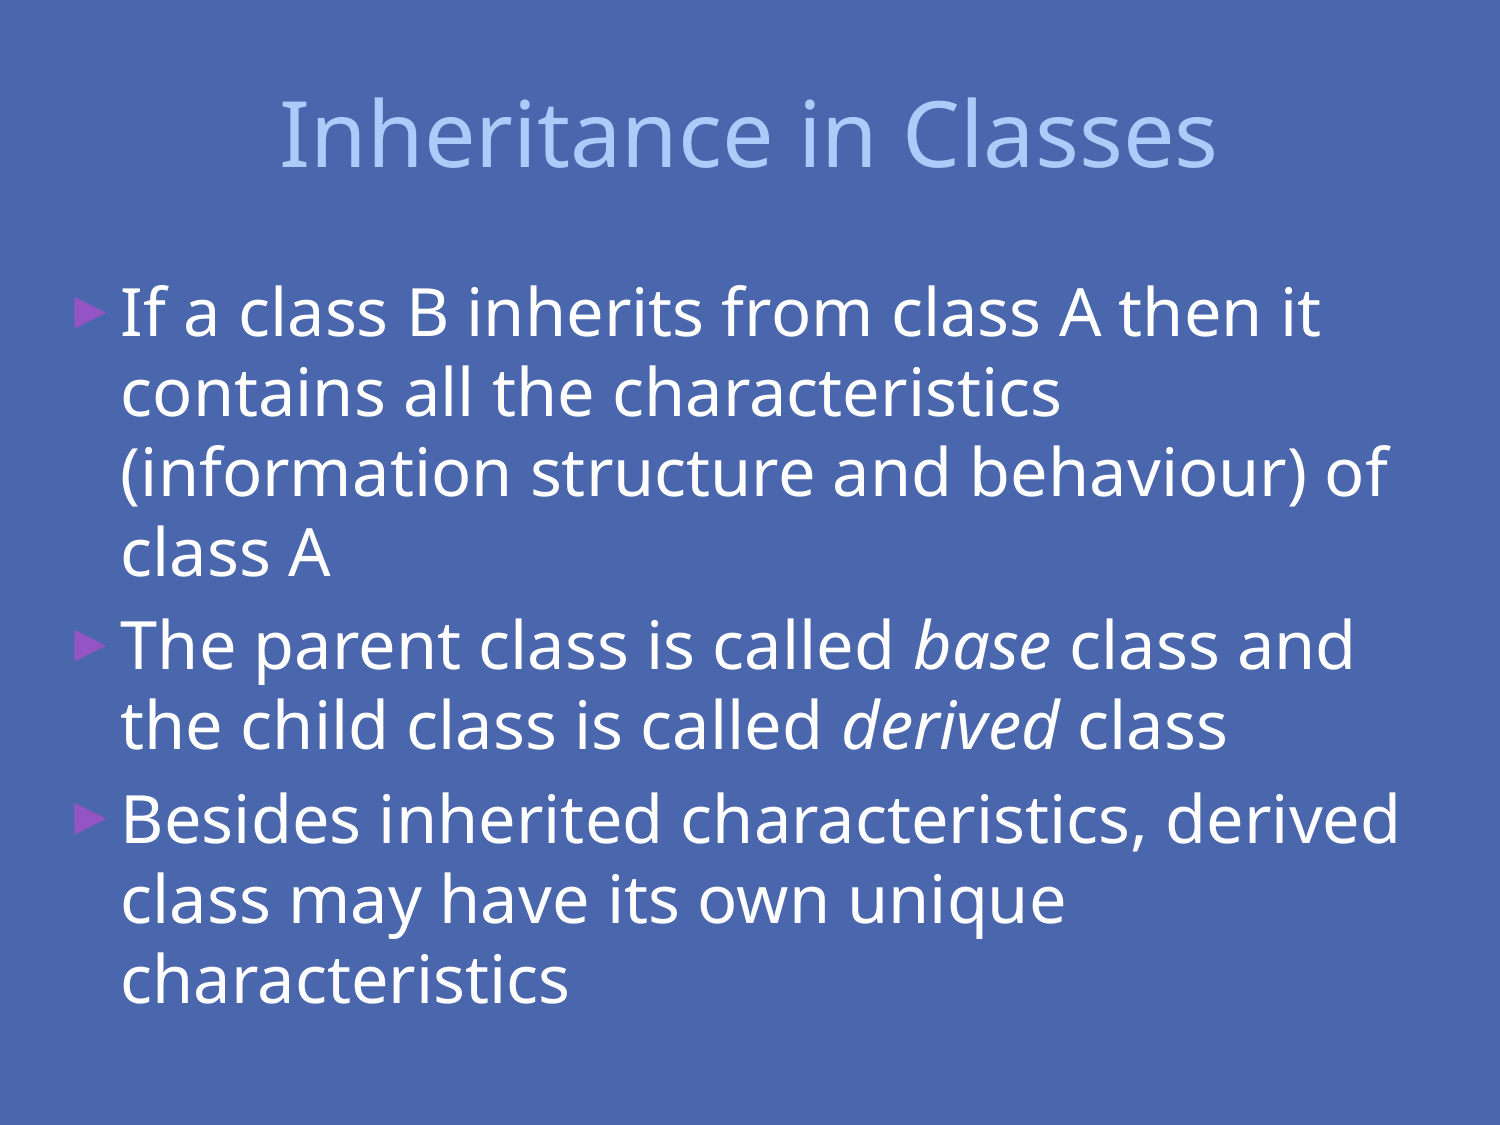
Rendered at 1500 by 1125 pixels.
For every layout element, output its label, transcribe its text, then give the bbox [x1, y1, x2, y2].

title Inheritance in Classes [49, 37, 1451, 225]
list If a class B inherits from class A then it contains all the characteristics (information structure and behaviour) of class A The parent class is called base class and the child class is called derived class Besides inherited characteristics, derived class may have its own unique characteristics [49, 262, 1451, 1001]
